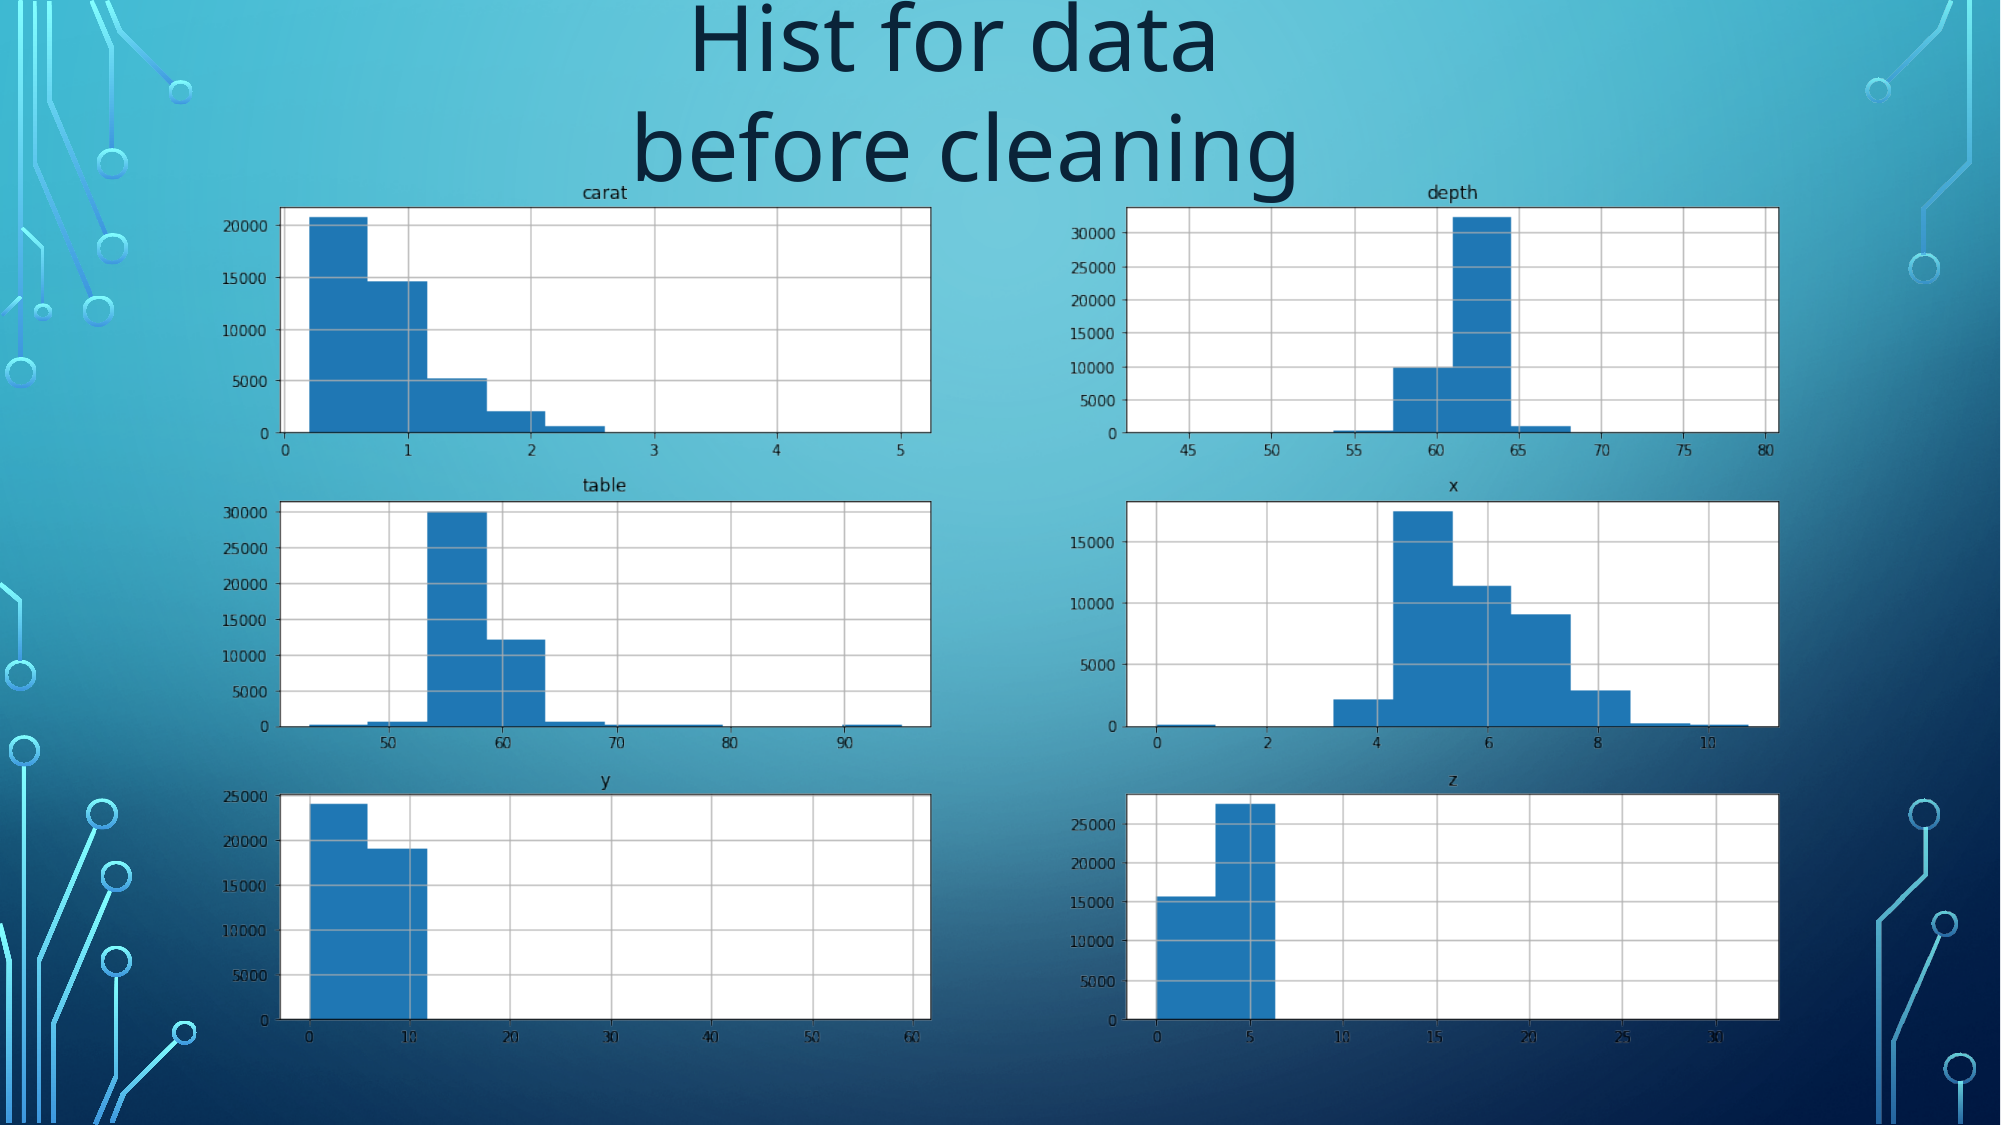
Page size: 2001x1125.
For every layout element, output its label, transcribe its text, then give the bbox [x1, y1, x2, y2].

text_box Hist for data before cleaning [568, 0, 1365, 174]
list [211, 174, 1789, 1056]
